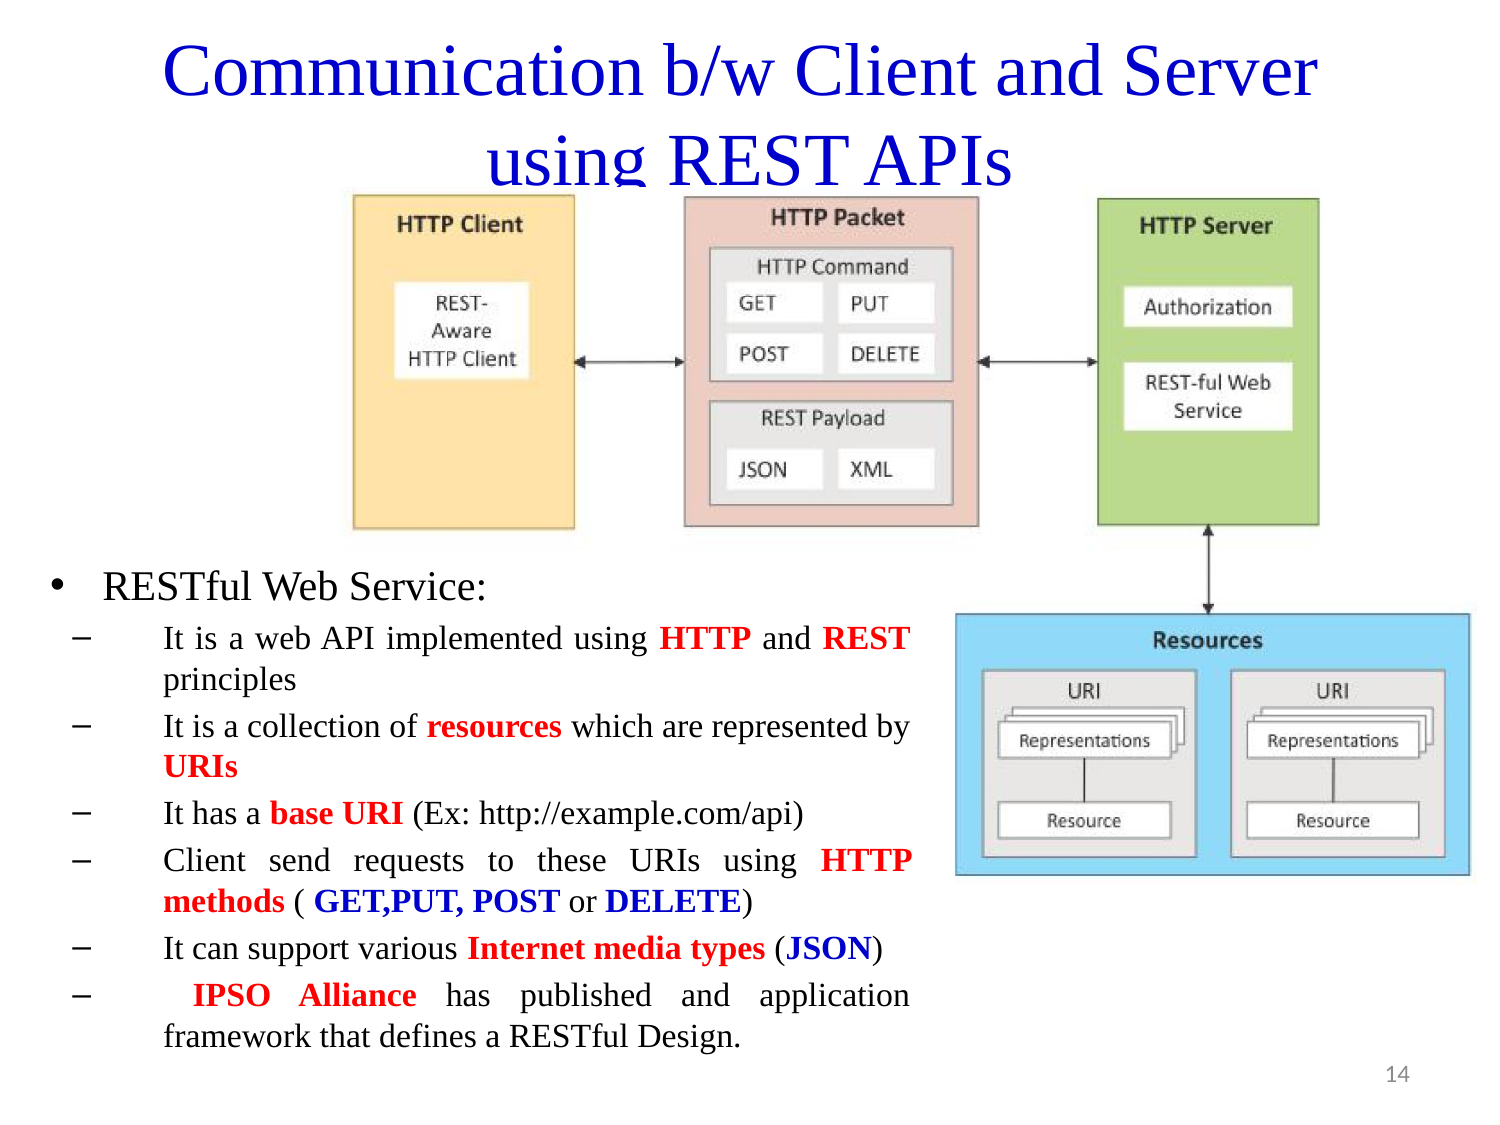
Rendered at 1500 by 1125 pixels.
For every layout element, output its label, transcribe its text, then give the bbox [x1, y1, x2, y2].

title Communication b/w Client and Server using REST APIs [75, 45, 1425, 176]
slide_number 14 [1074, 1042, 1425, 1103]
list RESTful Web Service: It is a web API implemented using HTTP and REST principles It is a collection of resources which are represented by URIs It has a base URI (Ex: http://example.com/api) Client send requests to these URIs using HTTP methods ( GET,PUT, POST or DELETE) It can support various Internet media types (JSON) IPSO Alliance has published and application framework that defines a RESTful Design. [35, 550, 926, 1079]
picture [339, 187, 1500, 902]
